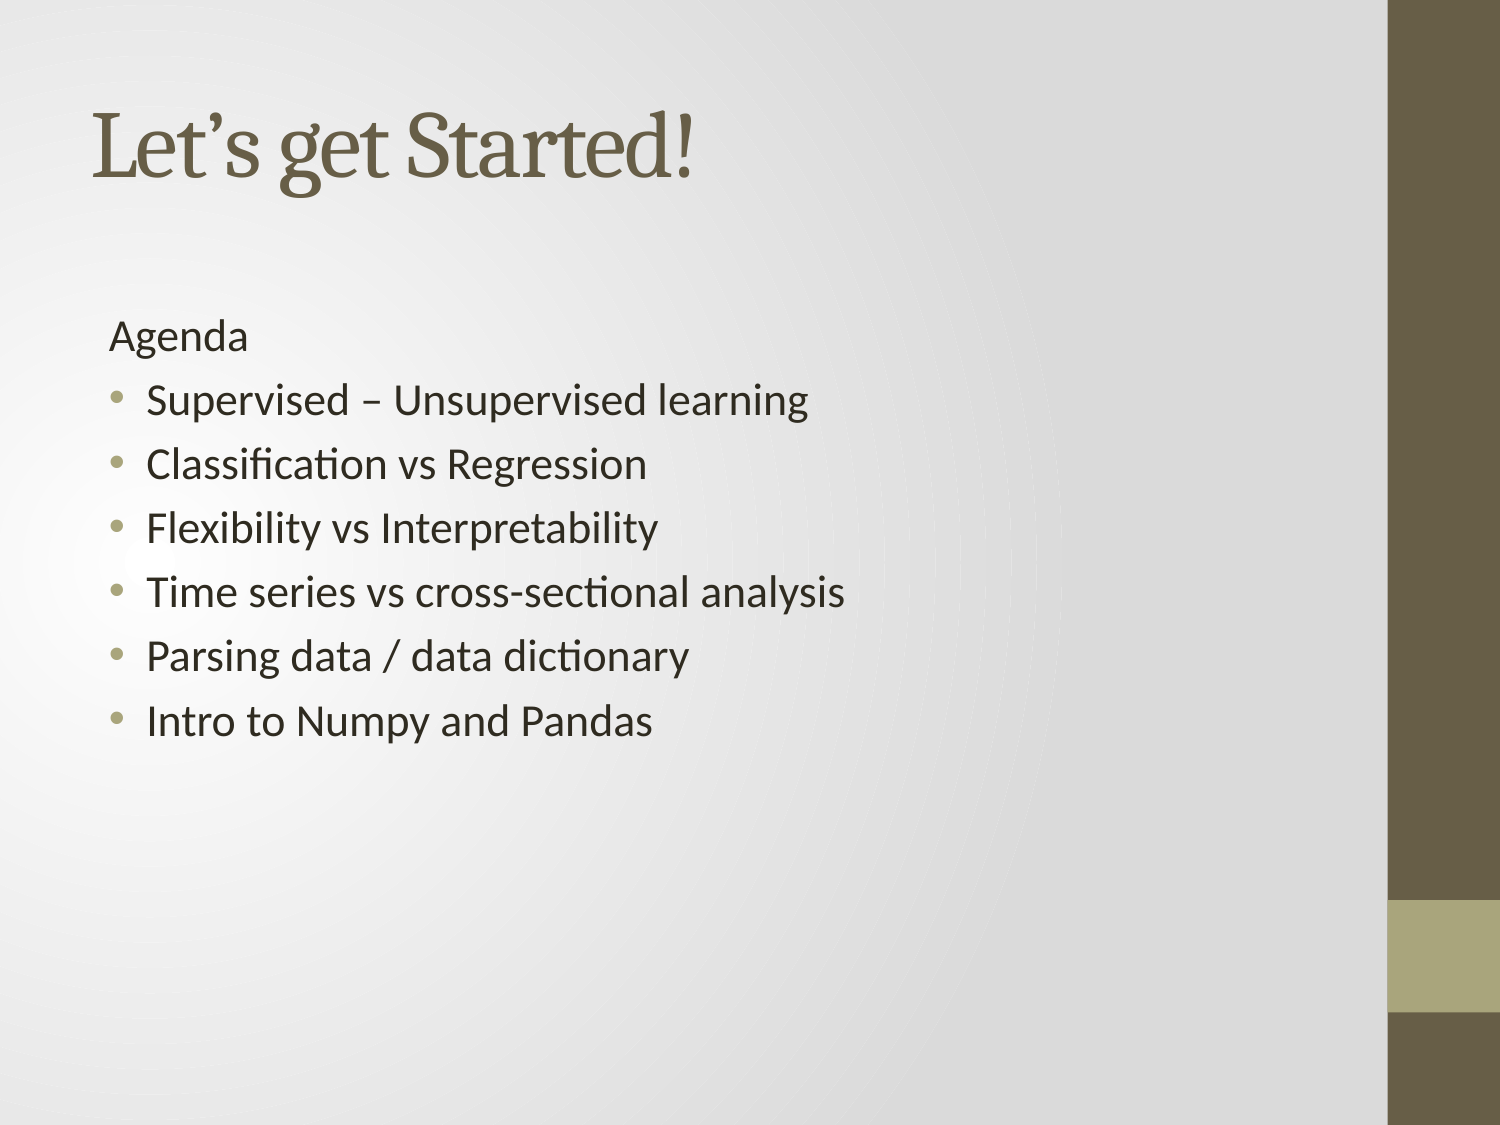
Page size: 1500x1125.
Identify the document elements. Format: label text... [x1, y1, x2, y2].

title Let’s get Started! [75, 45, 1325, 233]
list Agenda Supervised – Unsupervised learning Classification vs Regression Flexibility vs Interpretability Time series vs cross-sectional analysis Parsing data / data dictionary Intro to Numpy and Pandas [75, 297, 1325, 1086]
